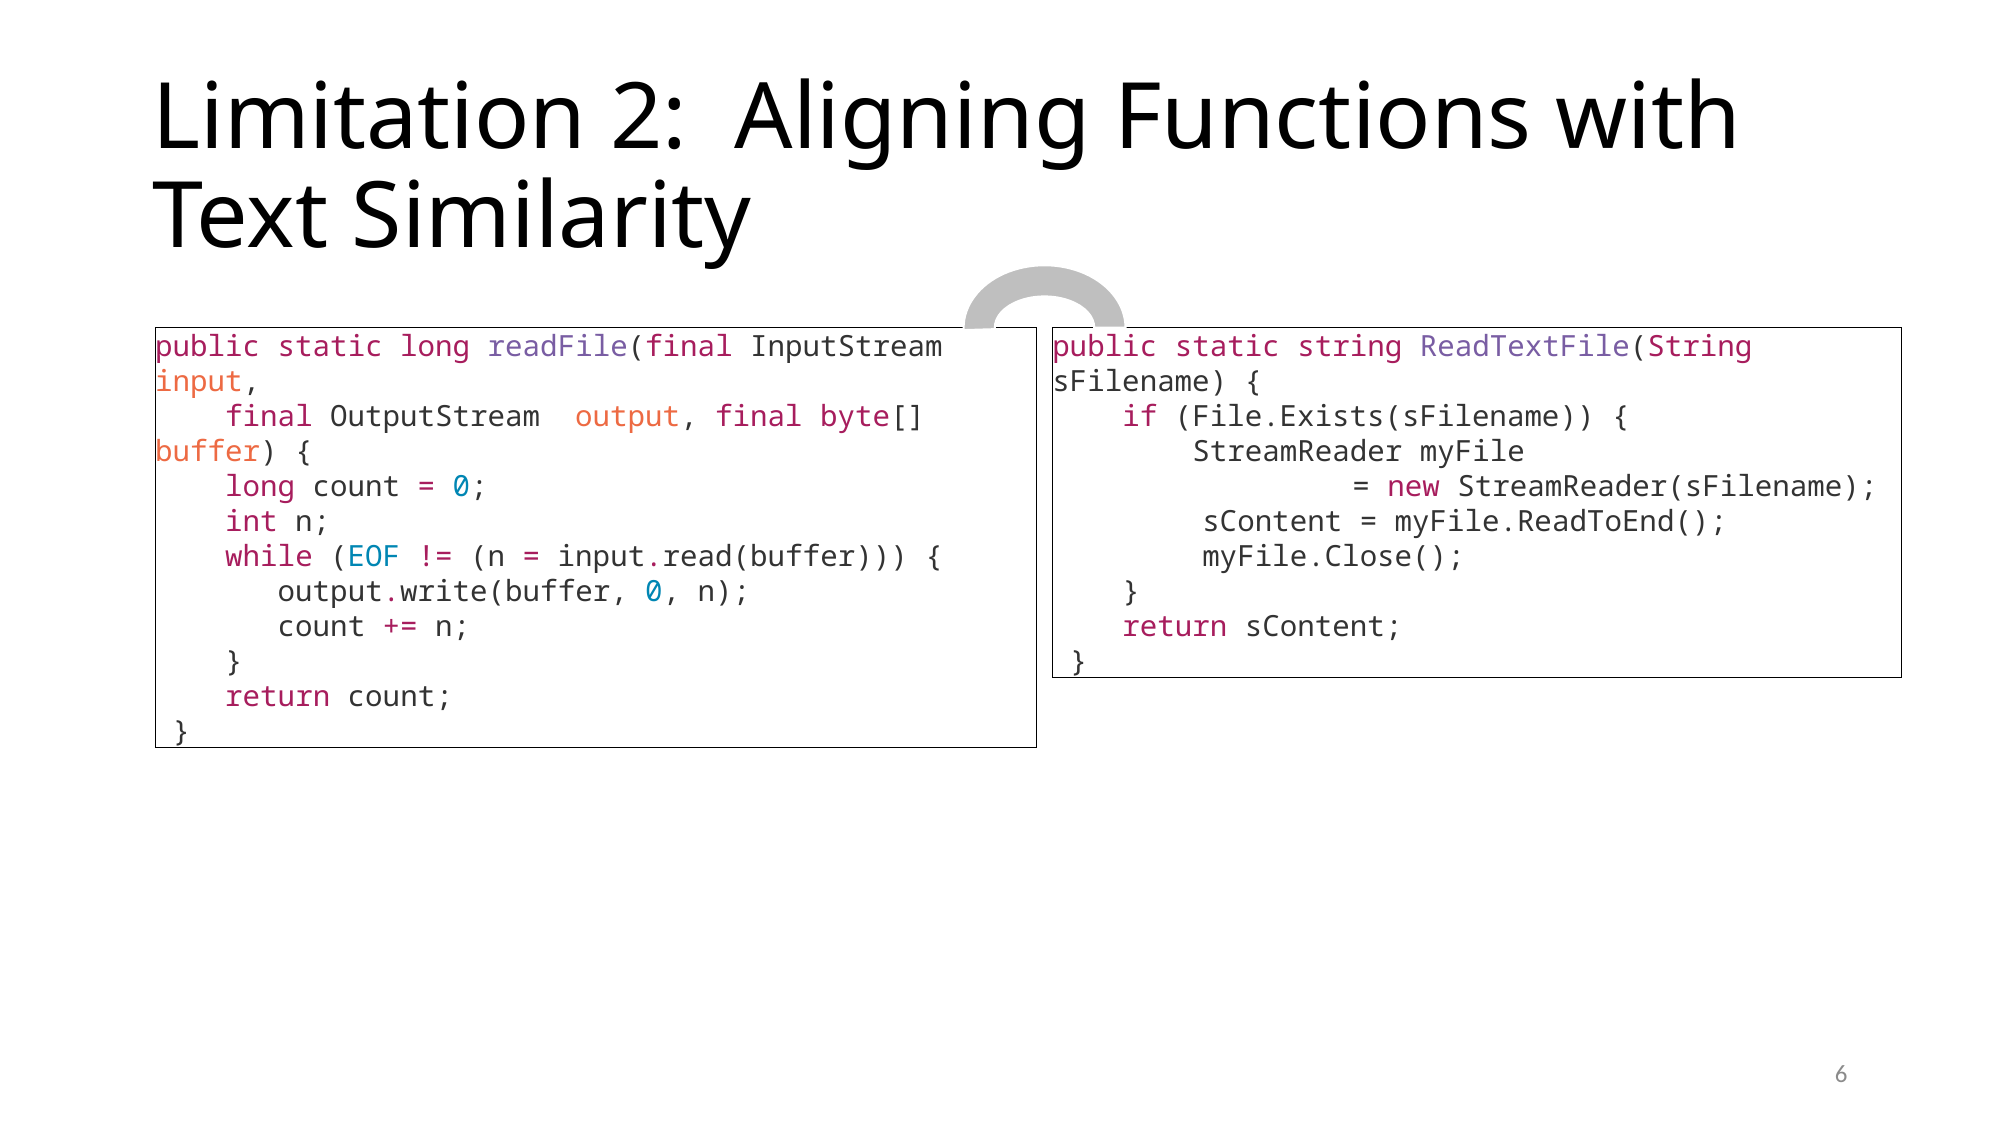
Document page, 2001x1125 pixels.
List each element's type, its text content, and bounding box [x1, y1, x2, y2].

title Limitation 2: Aligning Functions with Text Similarity [137, 59, 1863, 278]
text_box [962, 264, 1127, 332]
text_box public static long readFile(final InputStream input, final OutputStream output, final byte[] buffer) { long count = 0; int n; while (EOF != (n = input.read(buffer))) { output.write(buffer, 0, n); count += n; } return count; } [155, 327, 1037, 748]
text_box public static string ReadTextFile(String sFilename) { if (File.Exists(sFilename)) { StreamReader myFile = new StreamReader(sFilename); sContent = myFile.ReadToEnd(); myFile.Close(); } return sContent; } [1052, 327, 1902, 678]
slide_number 6 [1412, 1042, 1863, 1103]
